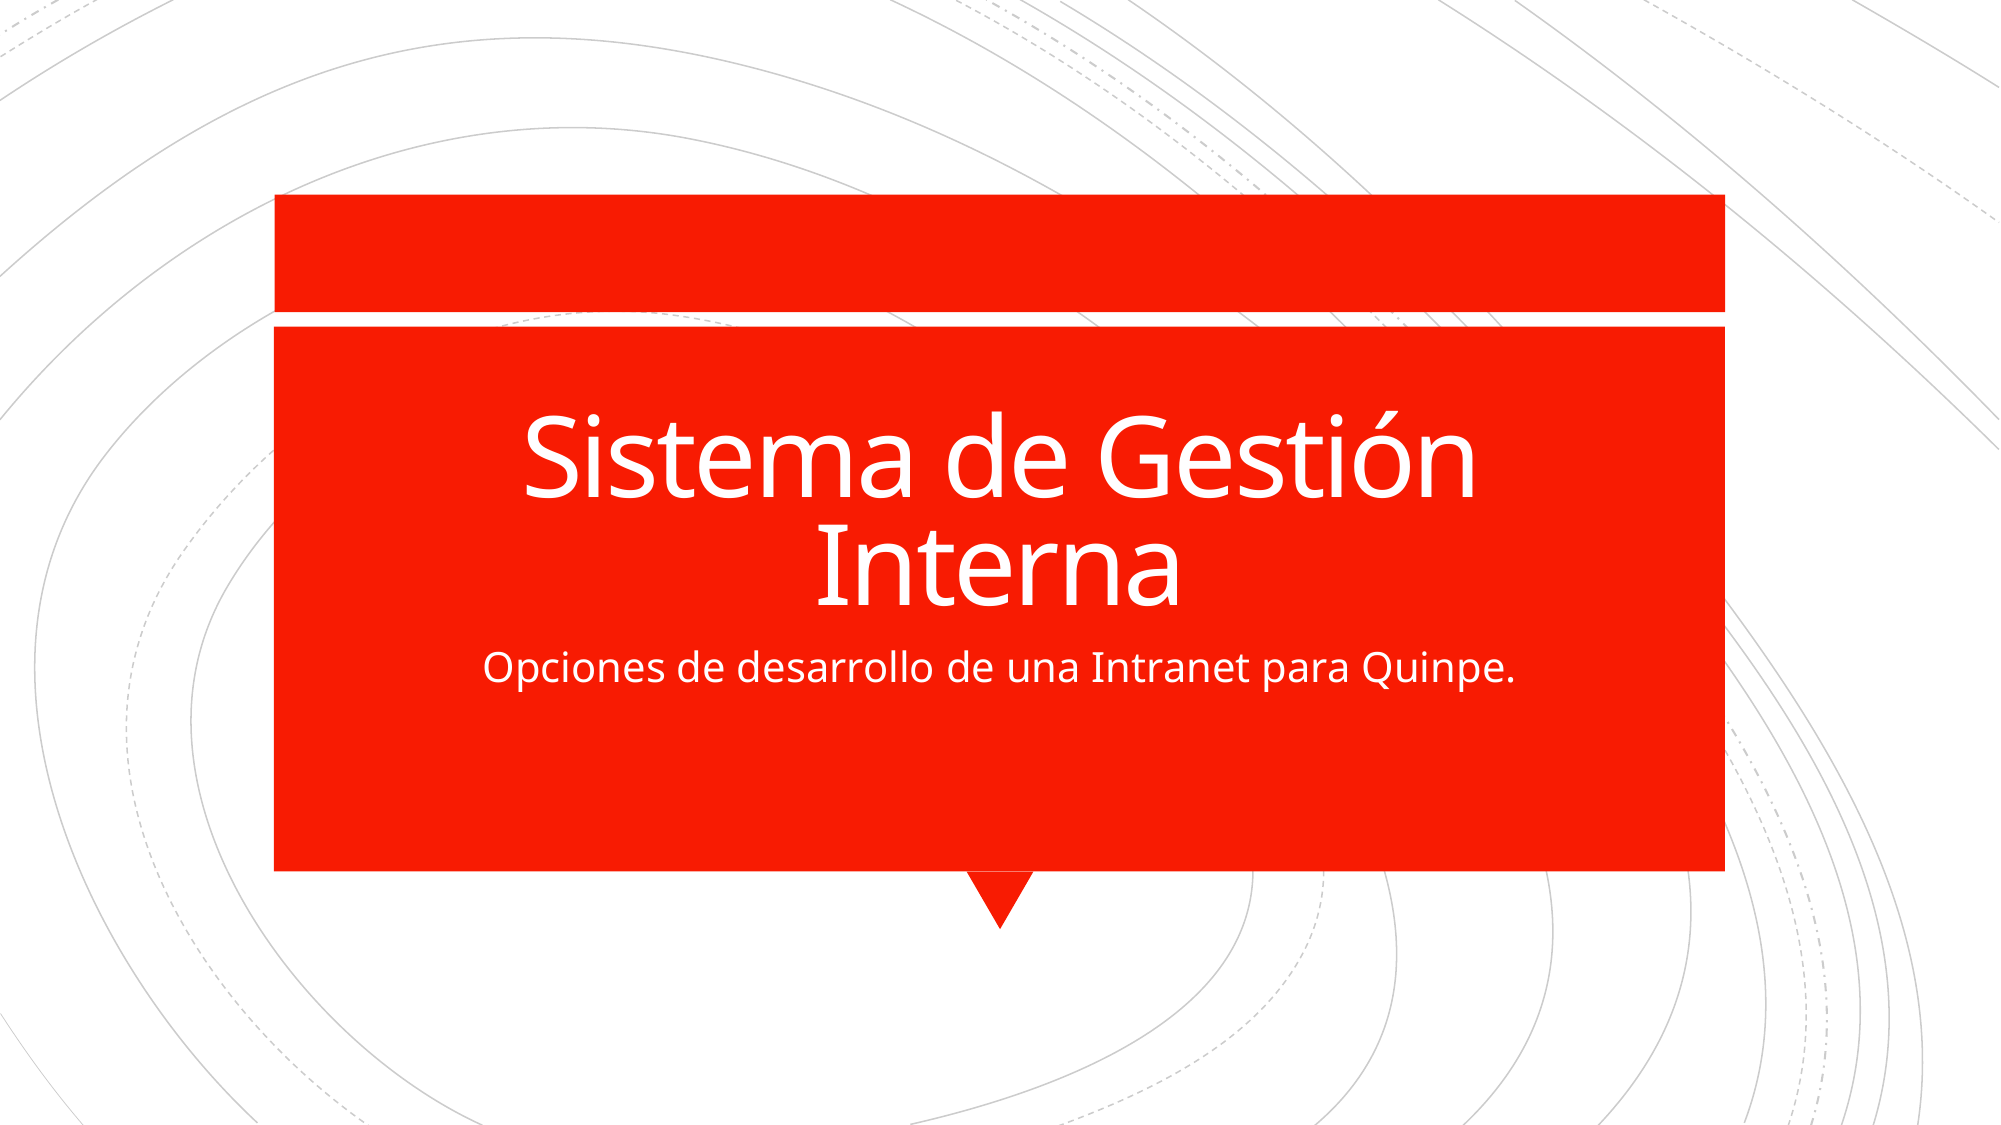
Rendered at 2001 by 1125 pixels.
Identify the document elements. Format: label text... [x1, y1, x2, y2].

subtitle Opciones de desarrollo de una Intranet para Quinpe. [288, 640, 1712, 858]
title Sistema de Gestión Interna [288, 340, 1713, 628]
